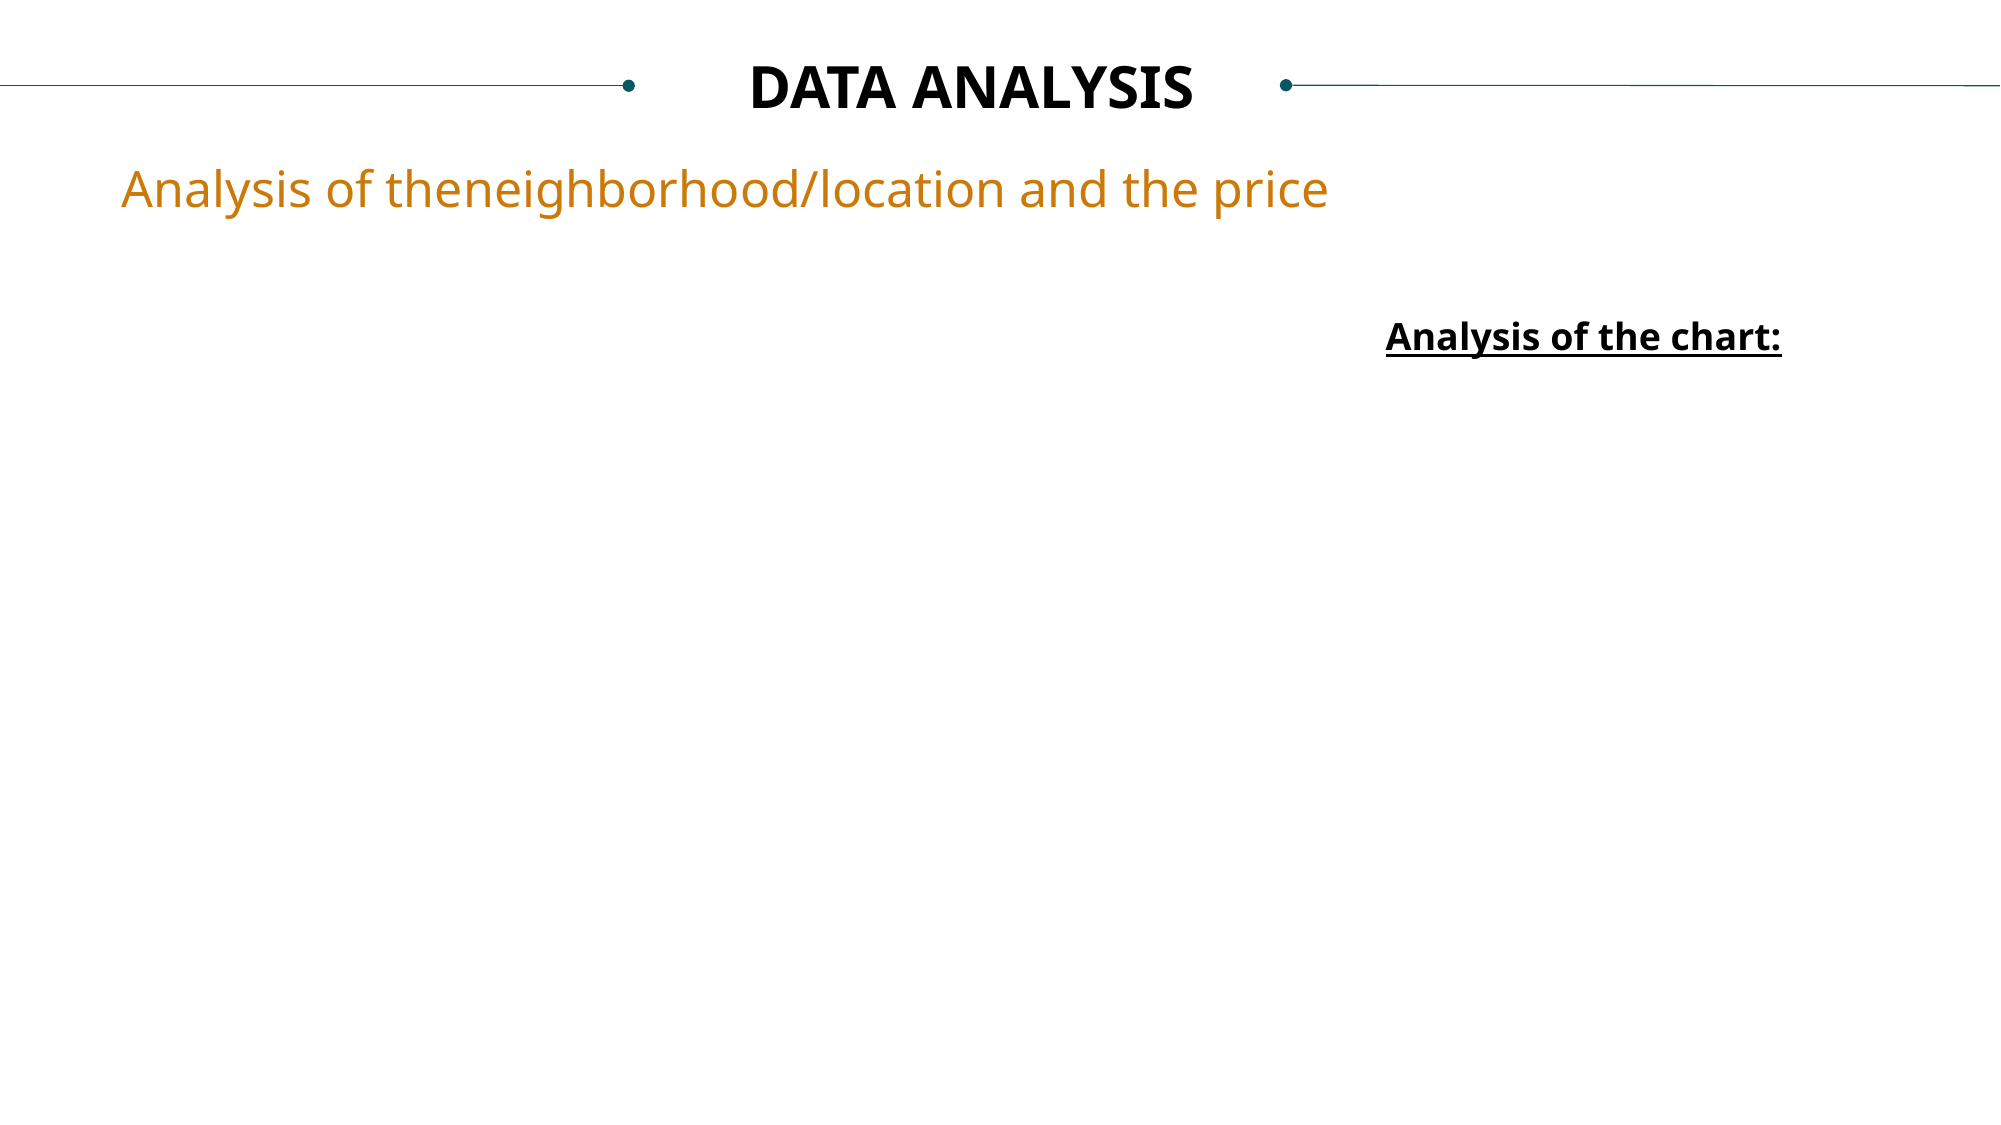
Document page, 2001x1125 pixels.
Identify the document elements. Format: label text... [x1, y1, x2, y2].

text_box DATA ANALYSIS [657, 42, 1286, 128]
text_box Analysis of theneighborhood/location and the price [0, 149, 1539, 225]
text_box Analysis of the chart: [1285, 306, 1882, 411]
text_box [37, 28, 1963, 161]
